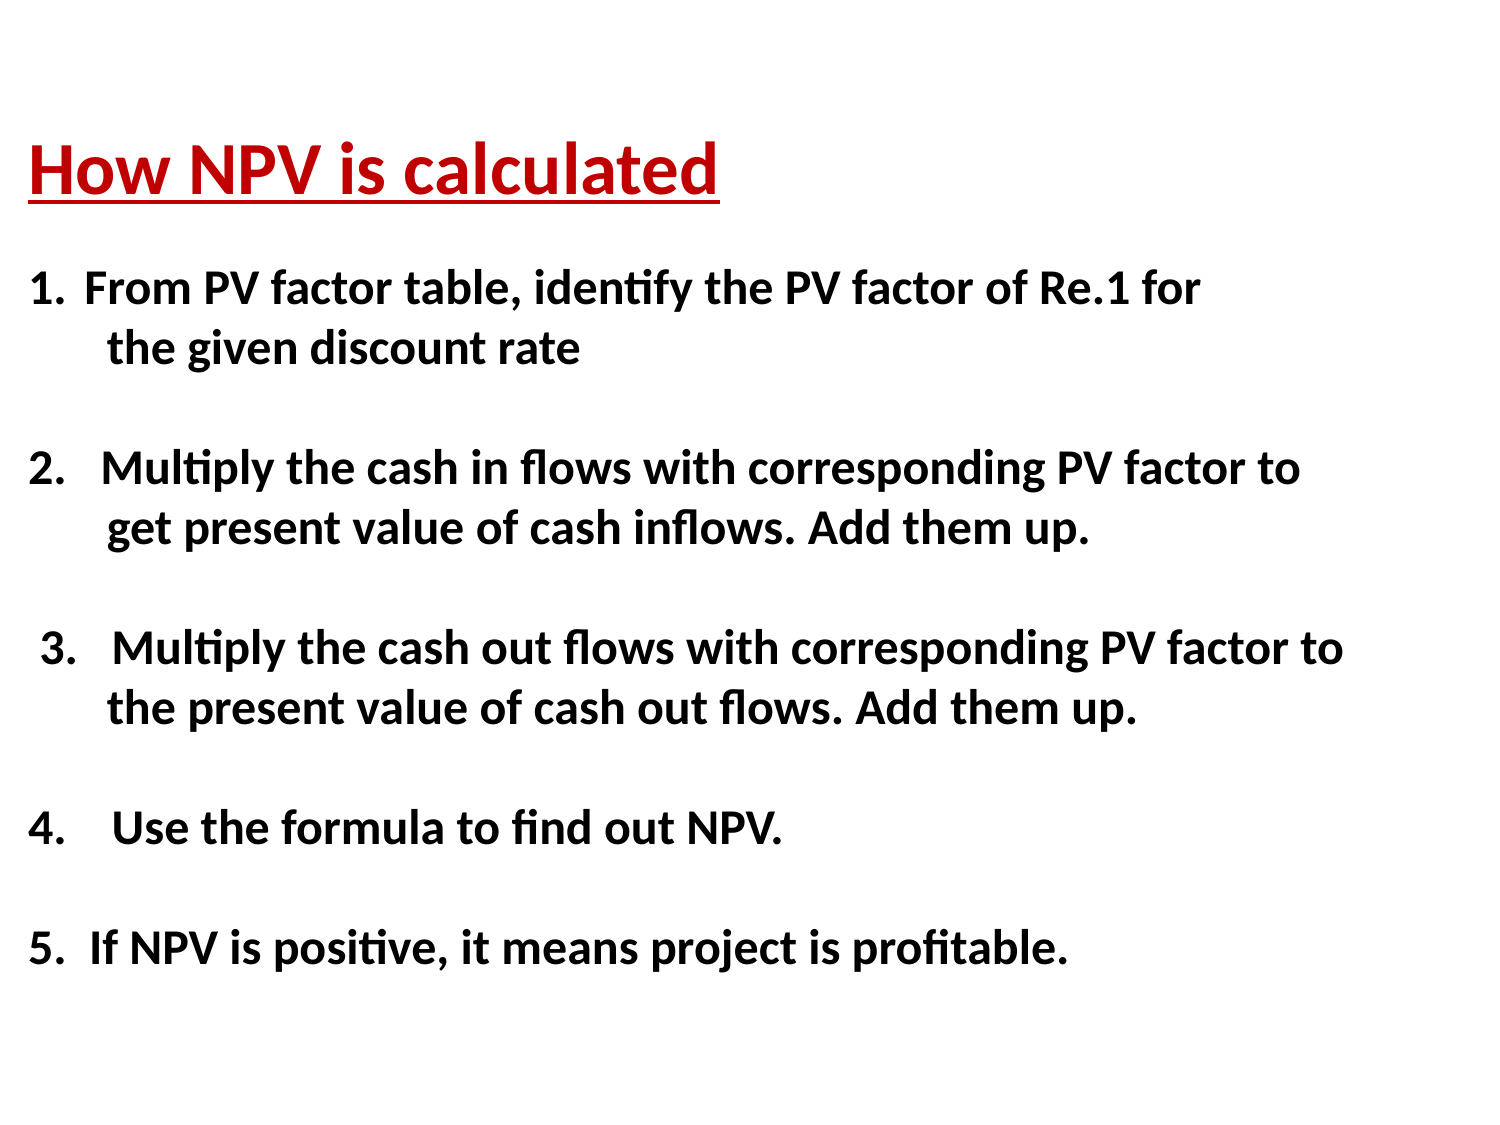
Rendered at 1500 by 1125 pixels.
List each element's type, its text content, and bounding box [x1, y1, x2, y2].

text_box How NPV is calculated From PV factor table, identify the PV factor of Re.1 for the given discount rate 2. Multiply the cash in flows with corresponding PV factor to get present value of cash inflows. Add them up. 3. Multiply the cash out flows with corresponding PV factor to the present value of cash out flows. Add them up. 4. Use the formula to find out NPV. 5. If NPV is positive, it means project is profitable. [13, 112, 1495, 983]
